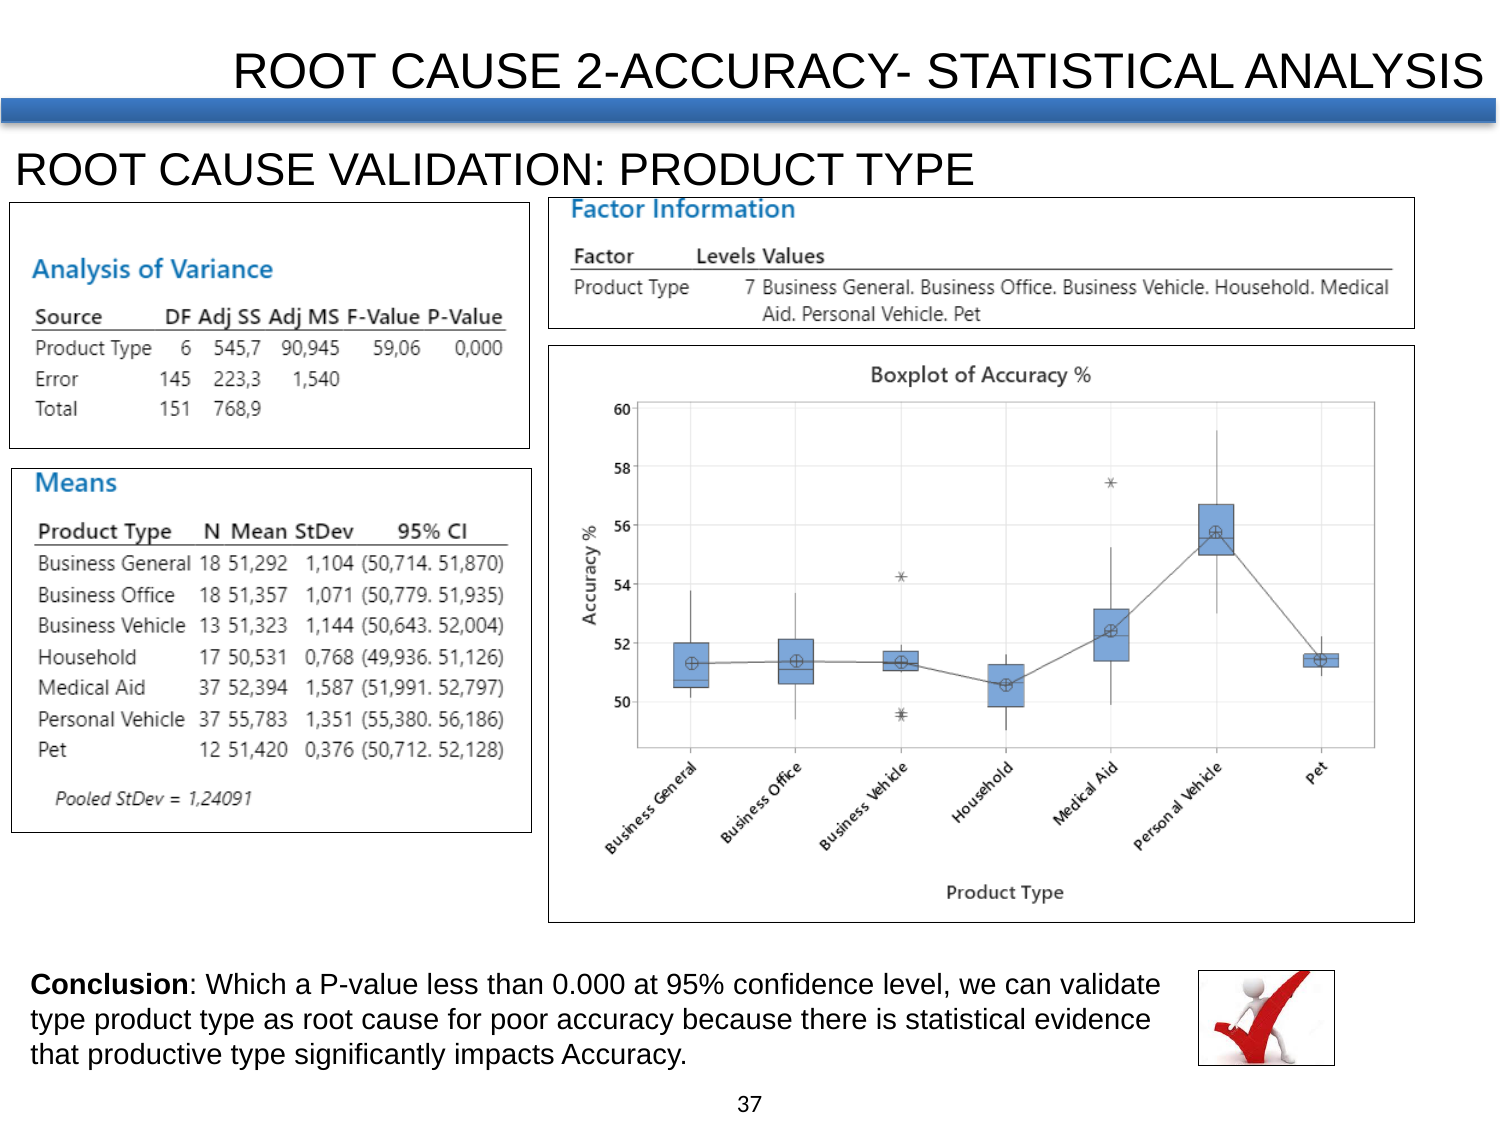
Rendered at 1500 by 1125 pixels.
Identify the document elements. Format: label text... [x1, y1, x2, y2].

text_box Conclusion: Which a P-value less than 0.000 at 95% confidence level, we can validate type product type as root cause for poor accuracy because there is statistical evidence that productive type significantly impacts Accuracy. [15, 957, 1199, 1078]
text_box ROOT CAUSE 2-ACCURACY- STATISTICAL ANALYSIS [100, 30, 1500, 106]
picture [1198, 970, 1335, 1066]
picture [10, 467, 532, 834]
picture [547, 344, 1416, 924]
picture [9, 202, 531, 449]
text_box ROOT CAUSE VALIDATION: PRODUCT TYPE [0, 131, 1459, 202]
picture [547, 197, 1416, 329]
